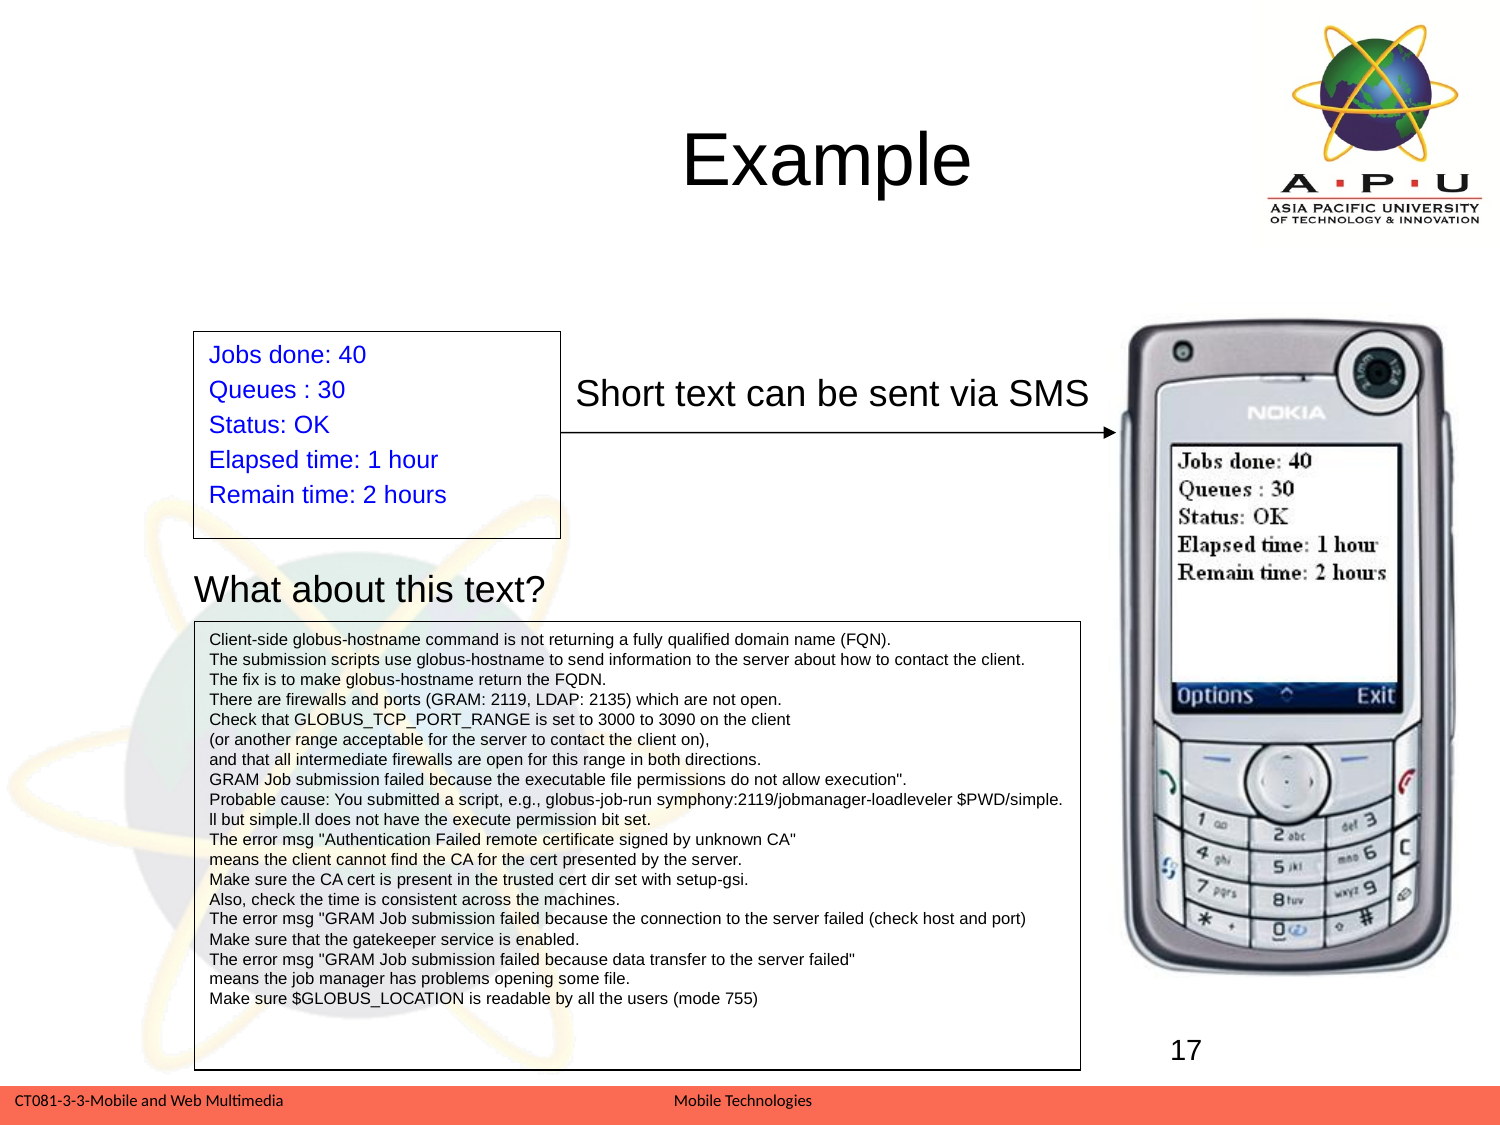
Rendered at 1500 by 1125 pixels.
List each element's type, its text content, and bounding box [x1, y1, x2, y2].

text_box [560, 302, 1460, 978]
list Jobs done: 40 Queues : 30 Status: OK Elapsed time: 1 hour Remain time: 2 hours [193, 331, 555, 539]
slide_number 17 [1155, 1024, 1468, 1100]
title Example [188, 35, 1468, 275]
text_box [178, 585, 1081, 1071]
picture [1251, 0, 1500, 249]
